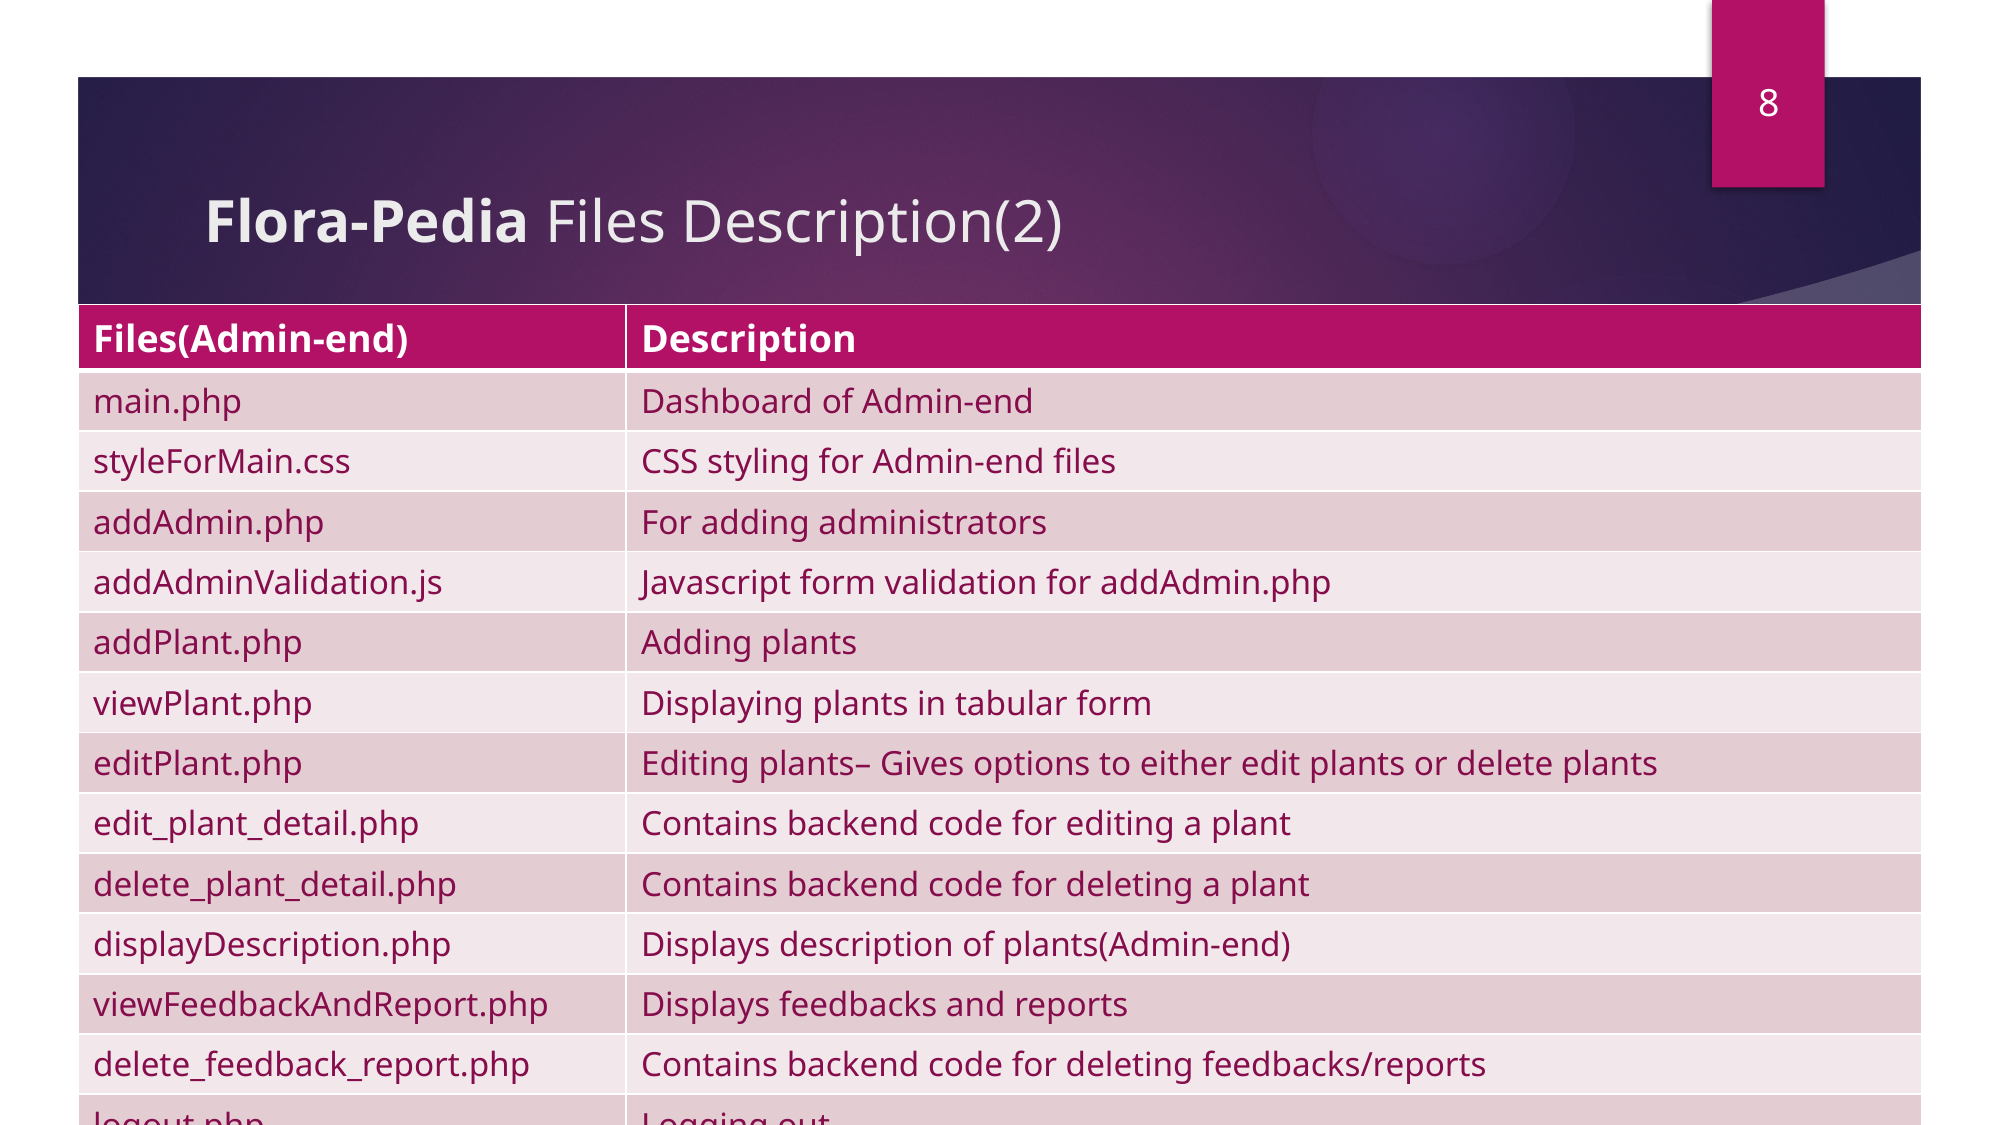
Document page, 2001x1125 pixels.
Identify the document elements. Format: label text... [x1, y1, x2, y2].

table_cell Contains backend code for deleting a plant [627, 854, 1921, 912]
table_cell Contains backend code for deleting feedbacks/reports [627, 1035, 1921, 1093]
table_cell logout.php [79, 1095, 625, 1125]
table_cell displayDescription.php [79, 914, 625, 973]
table_cell Displays description of plants(Admin-end) [627, 914, 1921, 973]
table_cell For adding administrators [627, 492, 1921, 551]
table_header Files(Admin-end) [79, 305, 625, 368]
table_cell addAdmin.php [79, 492, 625, 551]
table_cell main.php [79, 373, 625, 430]
table_cell Displays feedbacks and reports [627, 975, 1921, 1033]
table_cell addPlant.php [79, 613, 625, 671]
text_box 8 [1743, 71, 1800, 132]
table_cell edit_plant_detail.php [79, 794, 625, 852]
table_cell Adding plants [627, 613, 1921, 671]
table_cell Logging out [627, 1095, 1921, 1125]
table_cell viewFeedbackAndReport.php [79, 975, 625, 1033]
table_header Description [627, 305, 1921, 368]
table_cell CSS styling for Admin-end files [627, 432, 1921, 490]
table_cell editPlant.php [79, 733, 625, 792]
table_cell delete_feedback_report.php [79, 1035, 625, 1093]
table_cell Javascript form validation for addAdmin.php [627, 552, 1921, 611]
table_cell Contains backend code for editing a plant [627, 794, 1921, 852]
title Flora-Pedia Files Description(2) [189, 161, 1627, 278]
table_cell addAdminValidation.js [79, 552, 625, 611]
table_cell styleForMain.css [79, 432, 625, 490]
table_cell Displaying plants in tabular form [627, 673, 1921, 732]
table_cell viewPlant.php [79, 673, 625, 732]
table_cell delete_plant_detail.php [79, 854, 625, 912]
table_cell Dashboard of Admin-end [627, 373, 1921, 430]
table_cell Editing plants– Gives options to either edit plants or delete plants [627, 733, 1921, 792]
